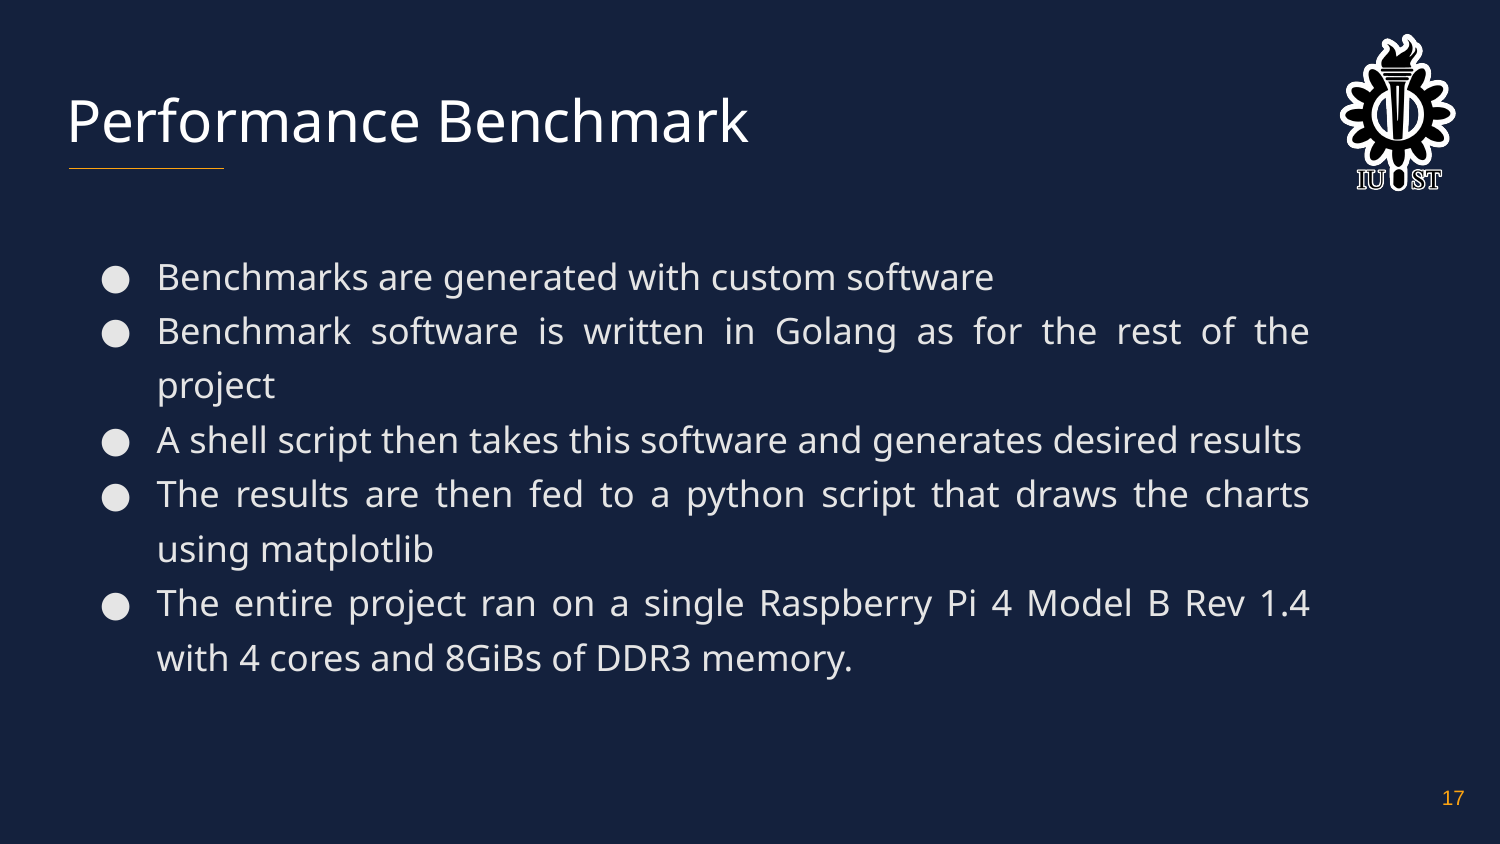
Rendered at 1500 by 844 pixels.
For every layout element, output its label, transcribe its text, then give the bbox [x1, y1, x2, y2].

title Performance Benchmark [51, 44, 1262, 169]
picture [1267, 0, 1500, 260]
list Benchmarks are generated with custom software Benchmark software is written in Golang as for the rest of the project A shell script then takes this software and generates desired results The results are then fed to a python script that draws the charts using matplotlib The entire project ran on a single Raspberry Pi 4 Model B Rev 1.4 with 4 cores and 8GiBs of DDR3 memory. [68, 227, 1327, 750]
slide_number ‹#› [1389, 764, 1480, 830]
